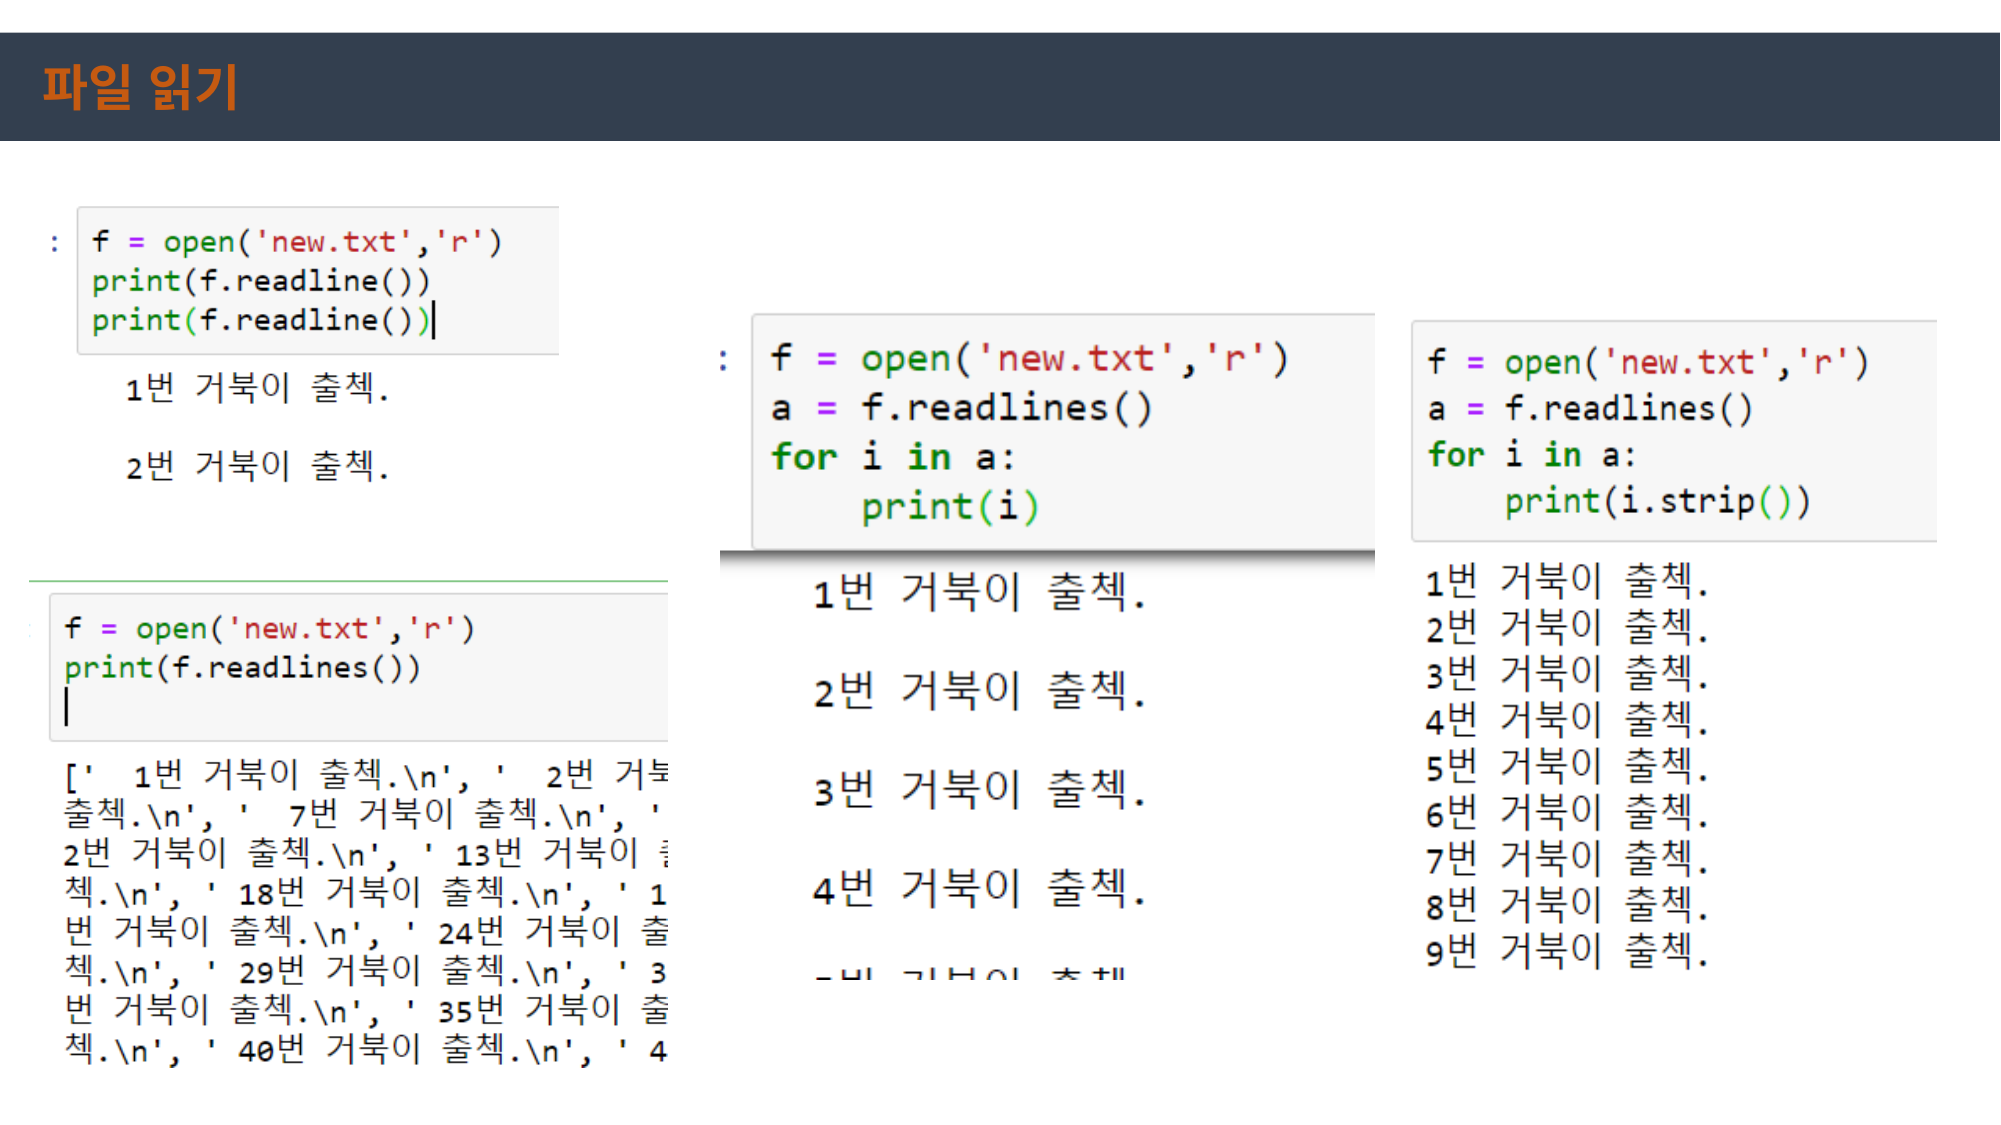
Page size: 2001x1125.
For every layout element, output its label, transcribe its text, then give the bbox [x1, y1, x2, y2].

picture [1393, 302, 1937, 972]
text_box [0, 32, 2000, 142]
text_box 파일 읽기 [28, 48, 1517, 124]
picture [720, 294, 1375, 980]
picture [52, 205, 559, 548]
picture [29, 576, 668, 1068]
